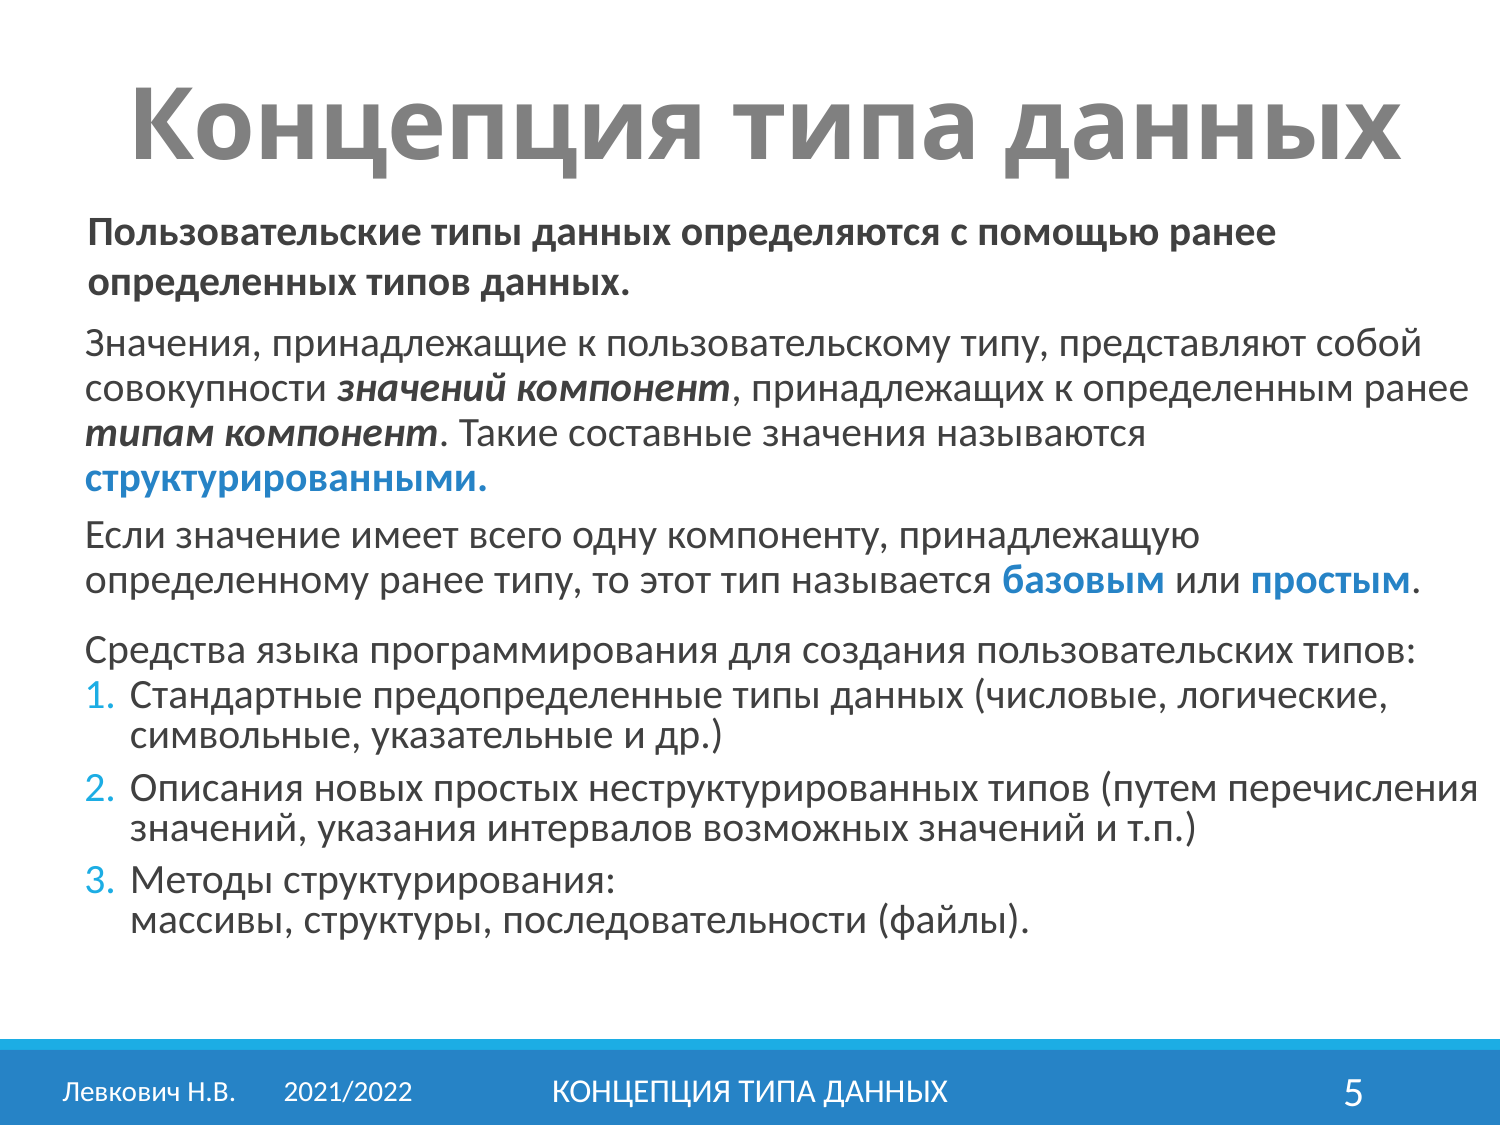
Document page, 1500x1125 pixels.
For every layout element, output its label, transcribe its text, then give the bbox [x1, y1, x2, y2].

text_box Пользовательские типы данных определяются с помощью ранее определенных типов данных. Значения, принадлежащие к пользовательскому типу, представляют собой совокупности значений компонент, принадлежащих к определенным ранее типам компонент. Такие составные значения называются структурированными. Если значение имеет всего одну компоненту, принадлежащую определенному ранее типу, то этот тип называется базовым или простым. Средства языка программирования для создания пользовательских типов: Стандартные предопределенные типы данных (числовые, логические, символьные, указательные и др.) Описания новых простых неструктурированных типов (путем перечисления значений, указания интервалов возможных значений и т.п.) Методы структурирования: массивы, структуры, последовательности (файлы). [41, 196, 1500, 1024]
footer Концепция типа данных [453, 1059, 1047, 1120]
slide_number Левкович Н.В. 2021/2022 [47, 1059, 440, 1120]
text_box Концепция типа данных [112, 37, 1428, 188]
slide_number 5 [1218, 1059, 1380, 1120]
